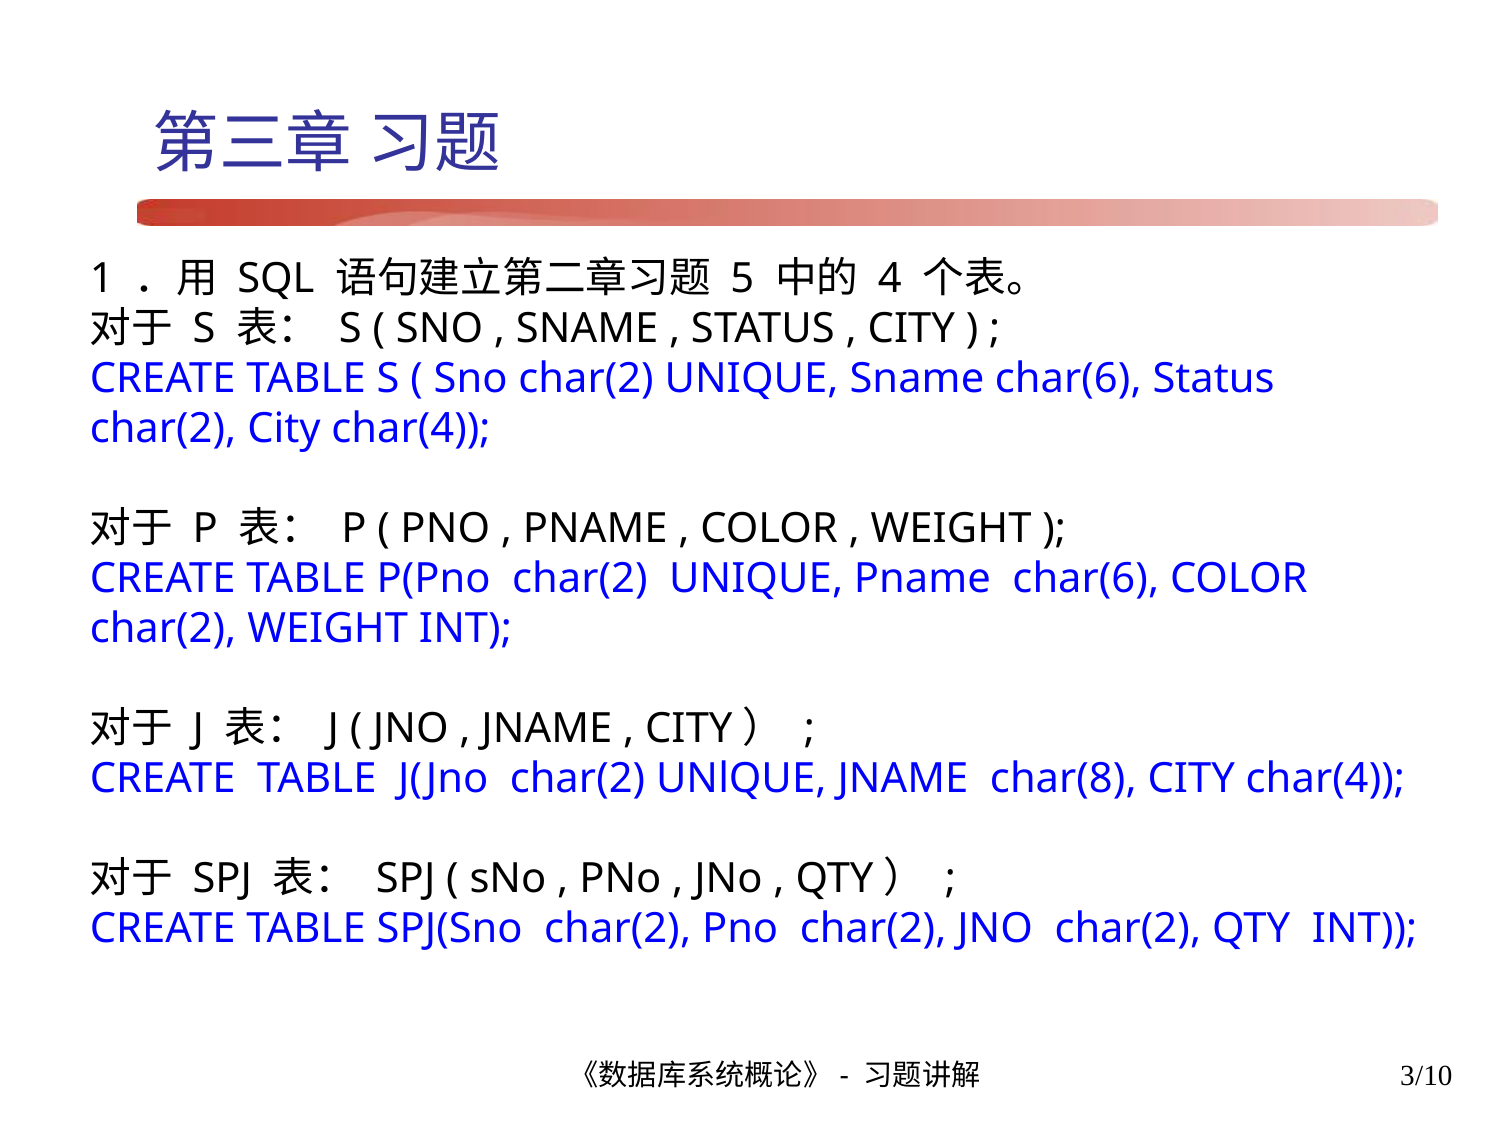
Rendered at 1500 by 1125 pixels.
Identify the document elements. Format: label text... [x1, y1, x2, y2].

slide_number 3/10 [1155, 1024, 1468, 1100]
title 第三章 习题 [137, 62, 1468, 188]
picture [137, 199, 1438, 226]
text_box 1 ．用 SQL 语句建立第二章习题 5 中的 4 个表。 对于 S 表： S ( SNO , SNAME , STATUS , CITY ) ; CREATE TABLE S ( Sno char(2) UNIQUE, Sname char(6), Status char(2), City char(4)); 对于 P 表： P ( PNO , PNAME , COLOR , WEIGHT ); CREATE TABLE P(Pno char(2) UNIQUE, Pname char(6), COLOR char(2), WEIGHT INT); 对于 J 表： J ( JNO , JNAME , CITY） ; CREATE TABLE J(Jno char(2) UNlQUE, JNAME char(8), CITY char(4)); 对于 SPJ 表： SPJ ( sNo , PNo , JNo , QTY） ; CREATE TABLE SPJ(Sno char(2), Pno char(2), JNO char(2), QTY INT)); [75, 243, 1458, 959]
footer 《数据库系统概论》- 习题讲解 [537, 1024, 1013, 1100]
